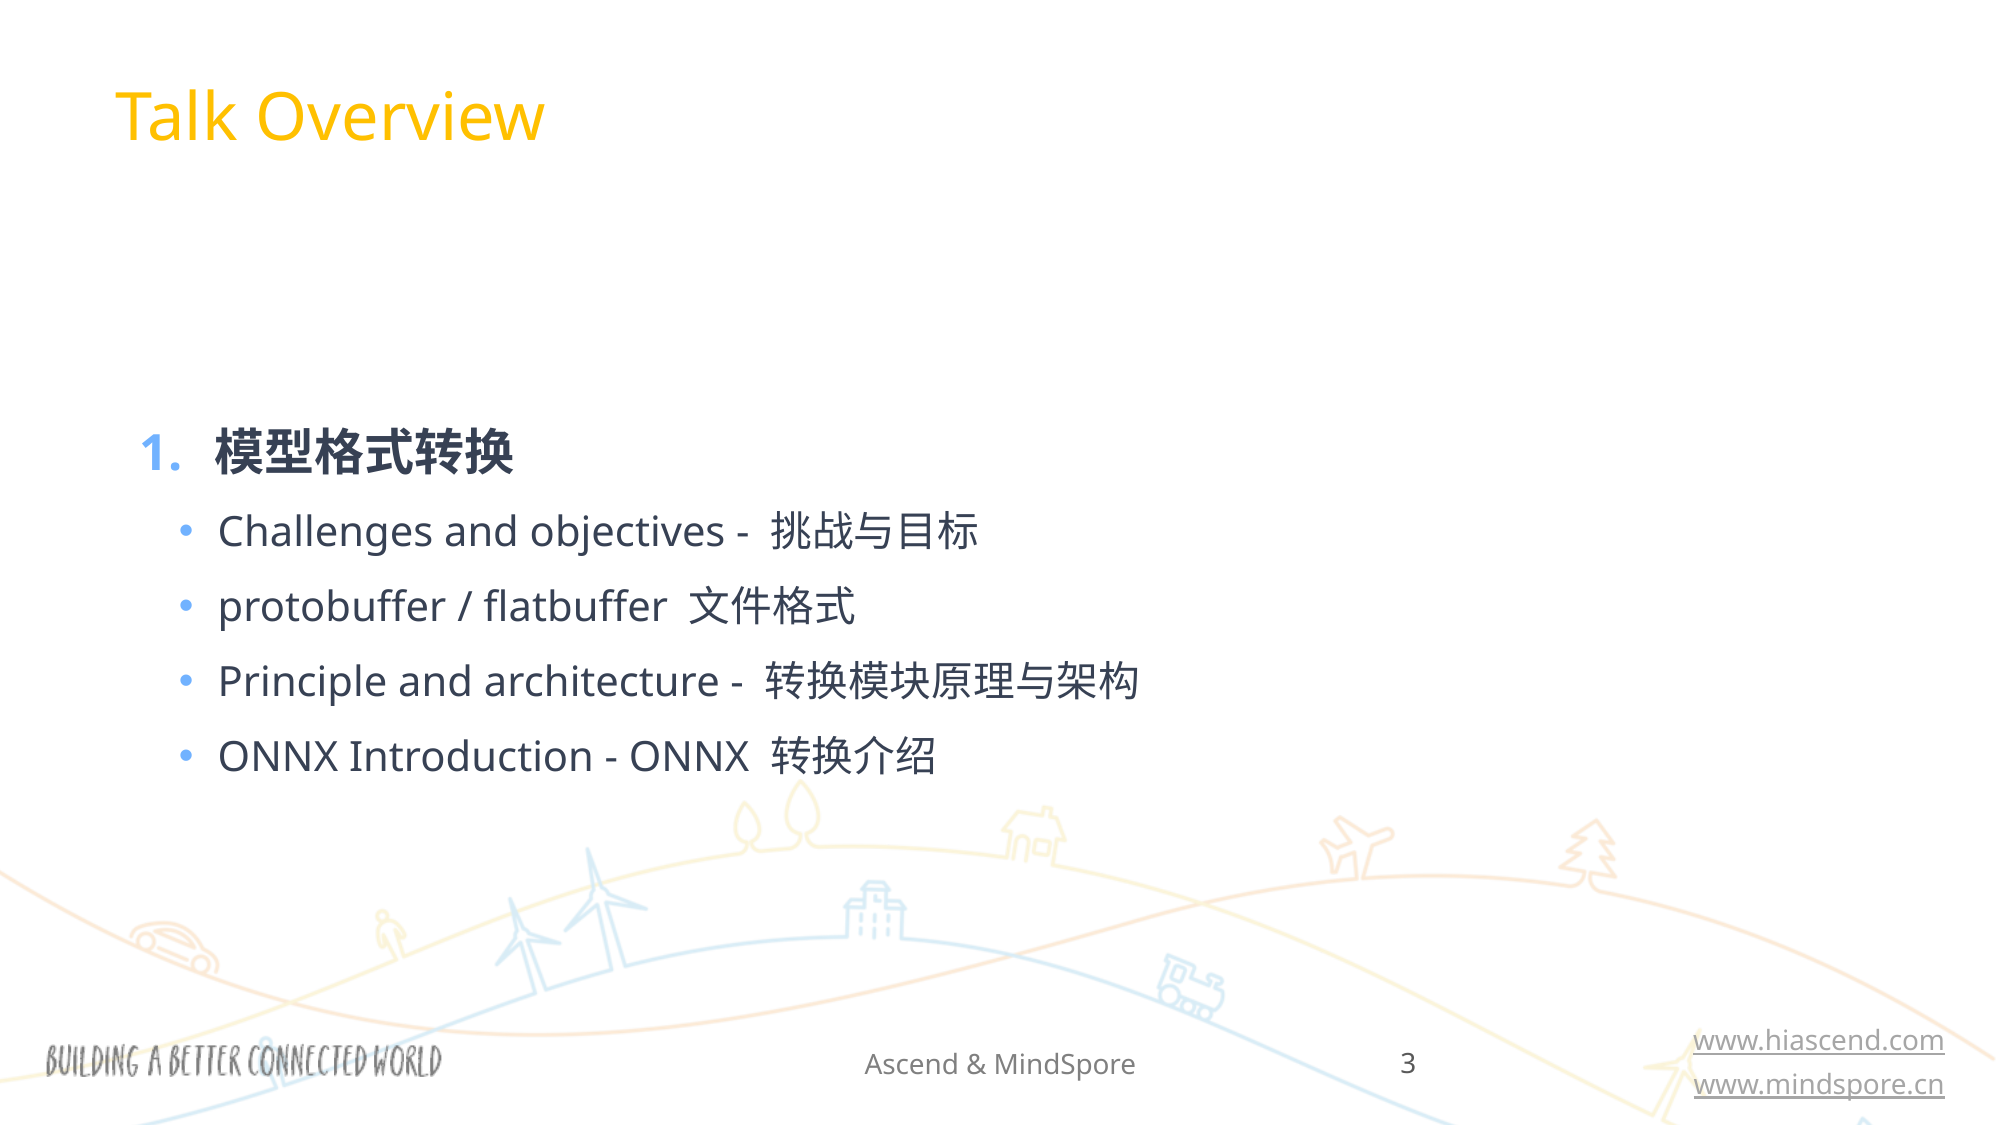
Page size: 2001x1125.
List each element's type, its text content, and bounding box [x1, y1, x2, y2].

text_box 模型格式转换 Challenges and objectives - 挑战与目标 protobuffer / flatbuffer 文件格式 Principle and architecture - 转换模块原理与架构 ONNX Introduction - ONNX 转换介绍 [124, 196, 1863, 974]
text_box Talk Overview [101, 66, 1900, 163]
picture [23, 1023, 468, 1105]
